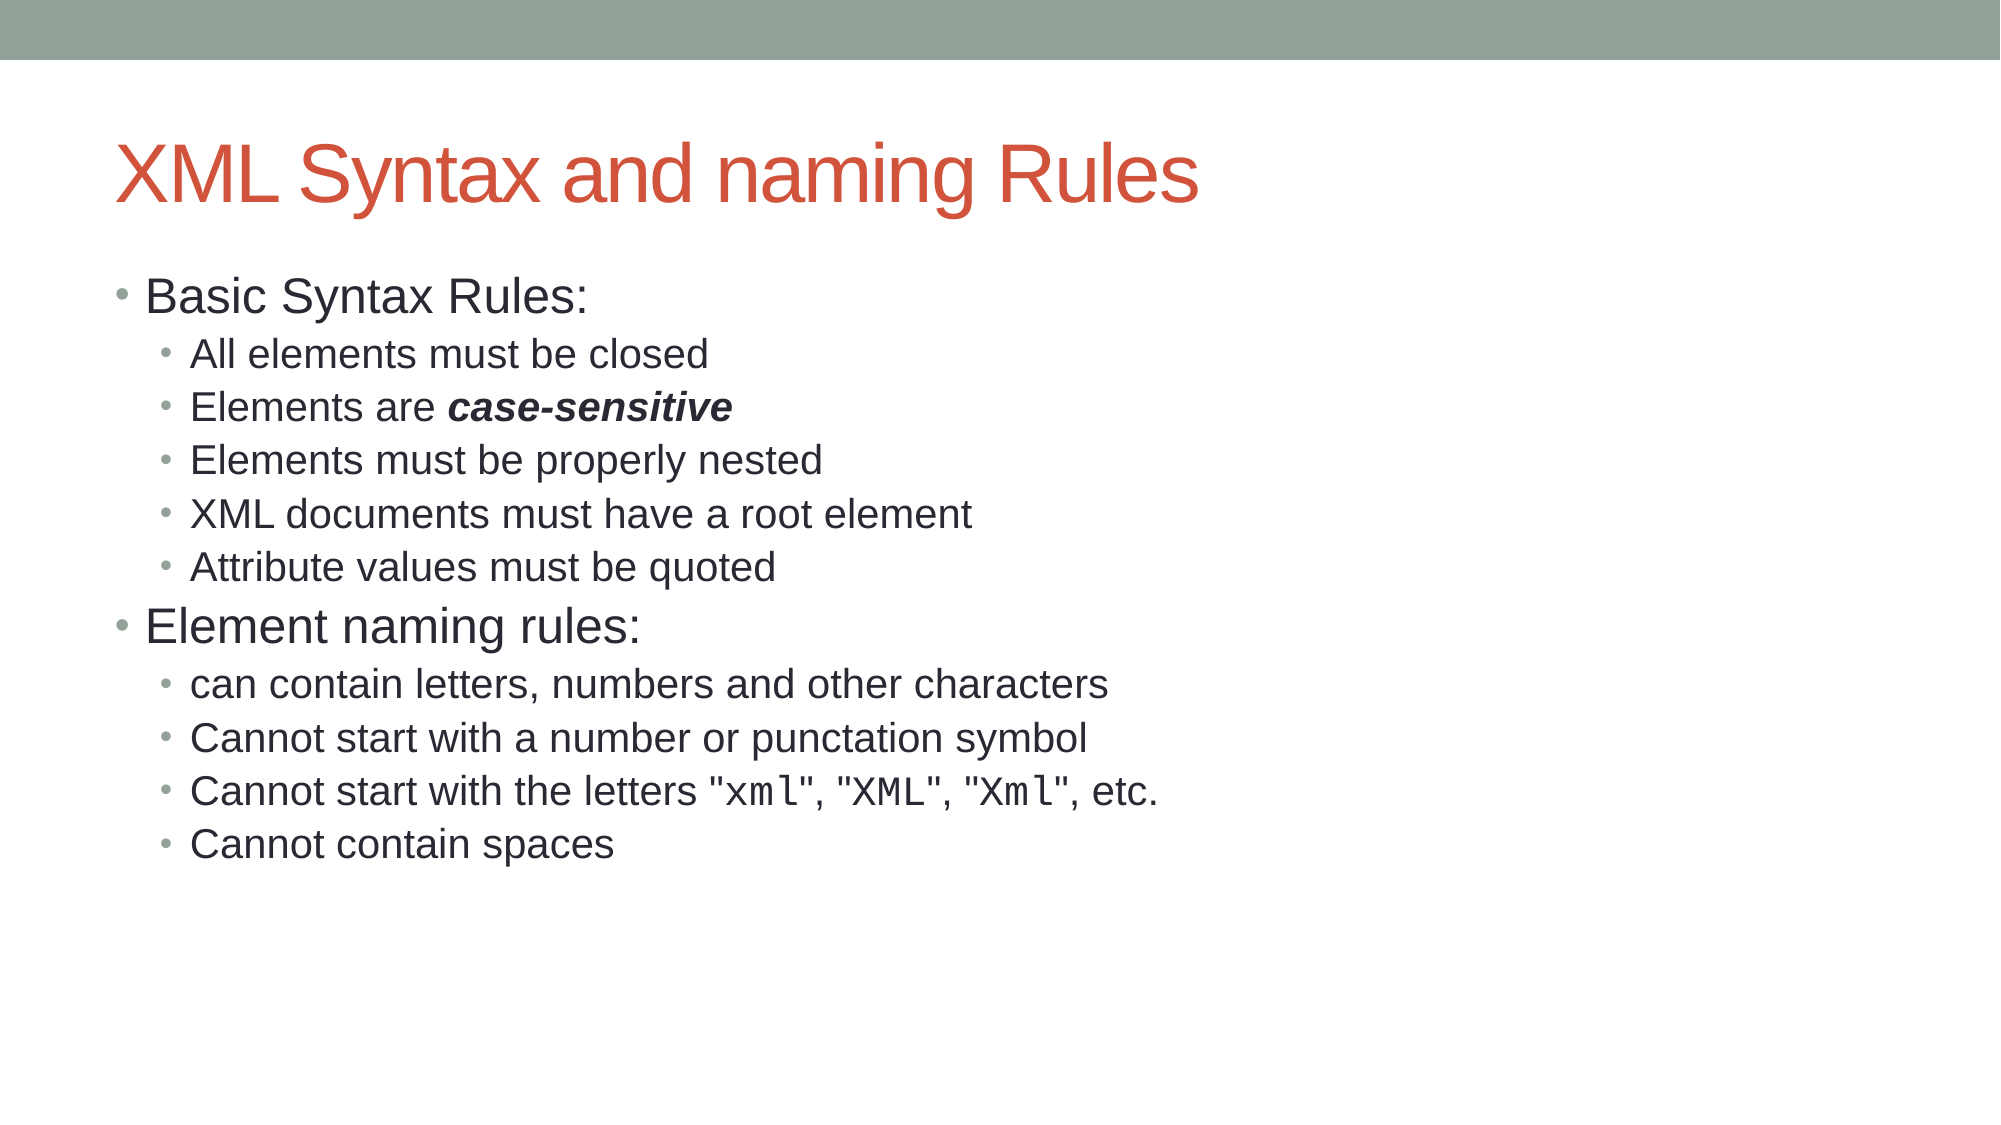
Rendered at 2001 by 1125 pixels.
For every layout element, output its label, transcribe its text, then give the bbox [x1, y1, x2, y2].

list Basic Syntax Rules: All elements must be closed Elements are case-sensitive Elements must be properly nested XML documents must have a root element Attribute values must be quoted Element naming rules: can contain letters, numbers and other characters Cannot start with a number or punctation symbol Cannot start with the letters "xml", "XML", "Xml", etc. Cannot contain spaces [99, 262, 1900, 1063]
title XML Syntax and naming Rules [99, 87, 1900, 250]
